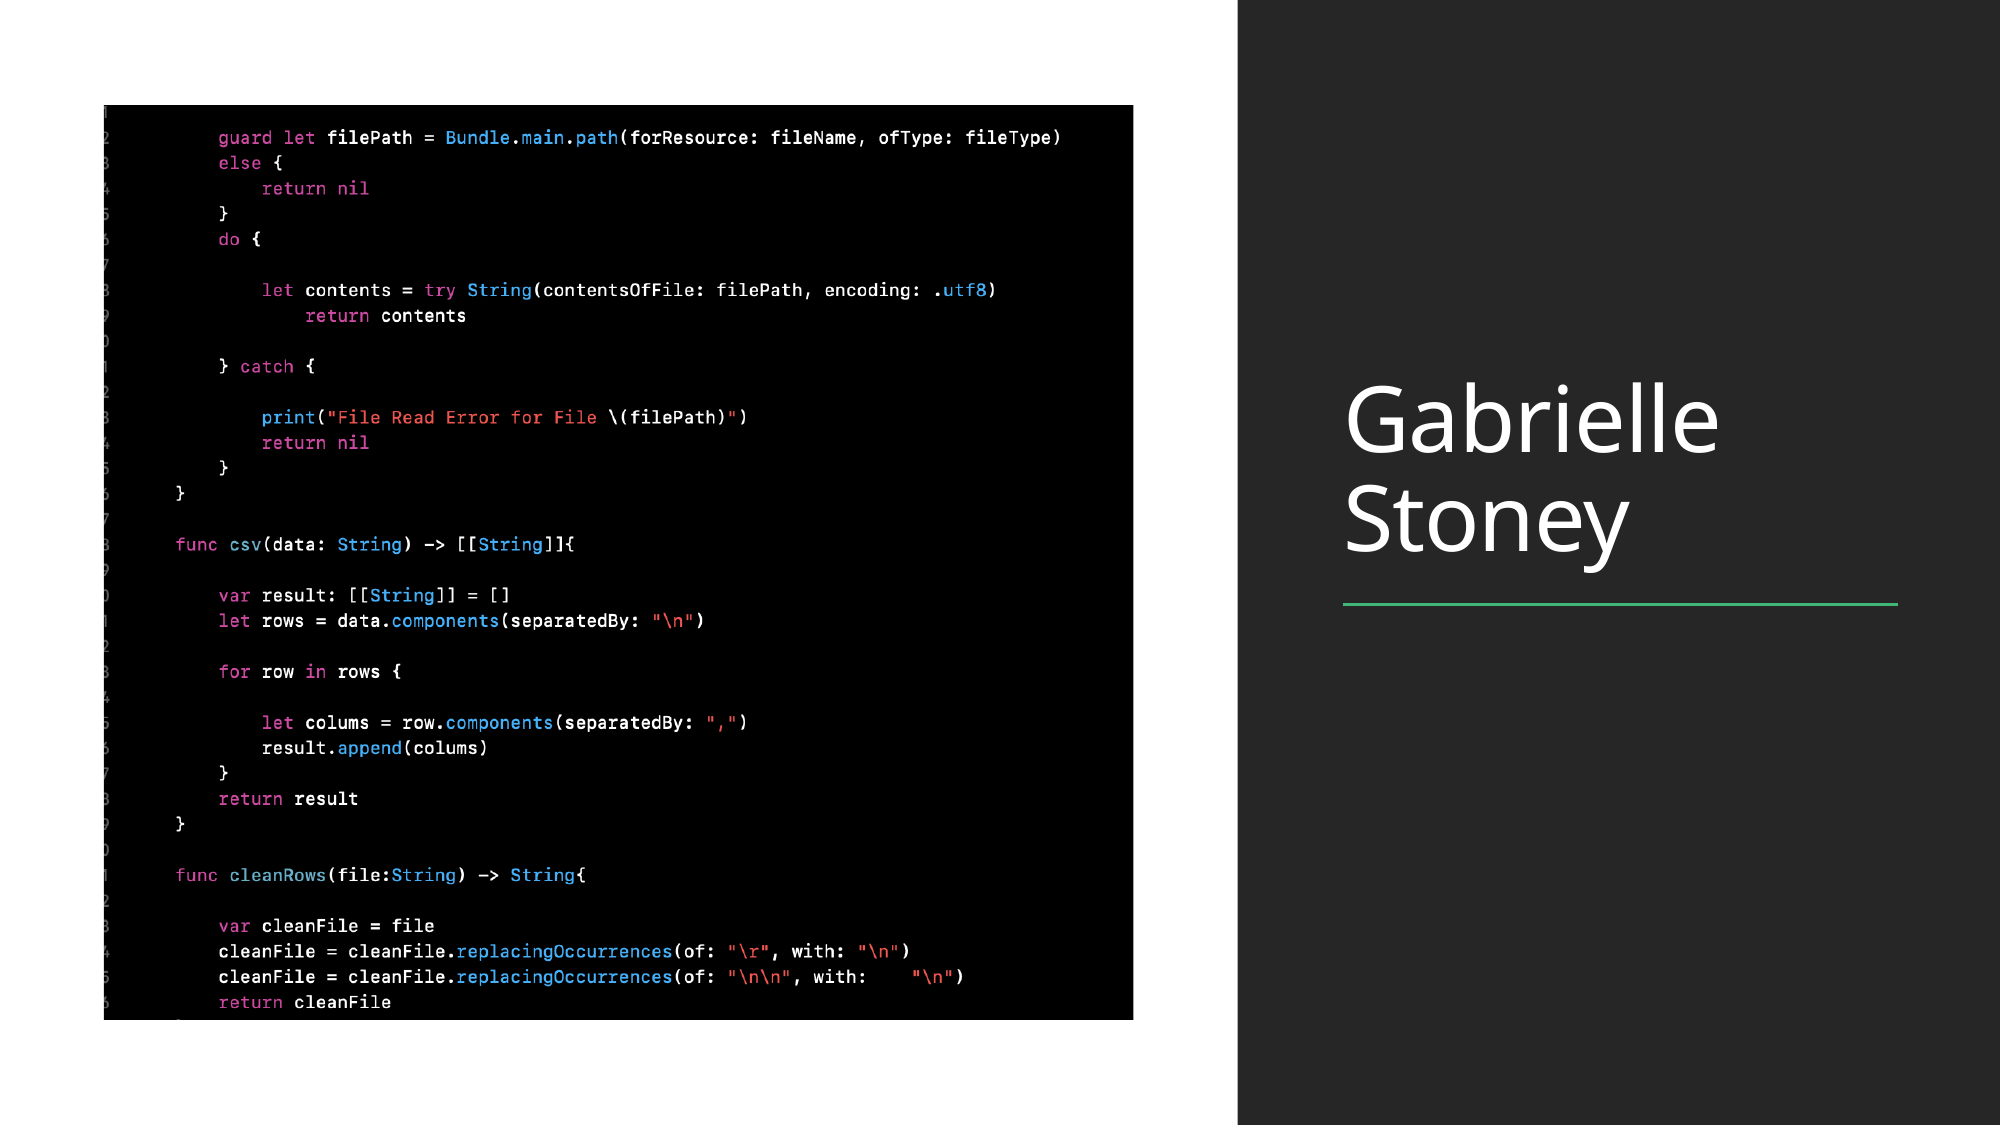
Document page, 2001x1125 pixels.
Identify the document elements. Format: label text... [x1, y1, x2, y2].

picture [103, 104, 1134, 1021]
text_box [1236, 0, 2000, 1125]
title Gabrielle Stoney [1328, 104, 1929, 579]
text_box [0, 0, 1236, 1125]
